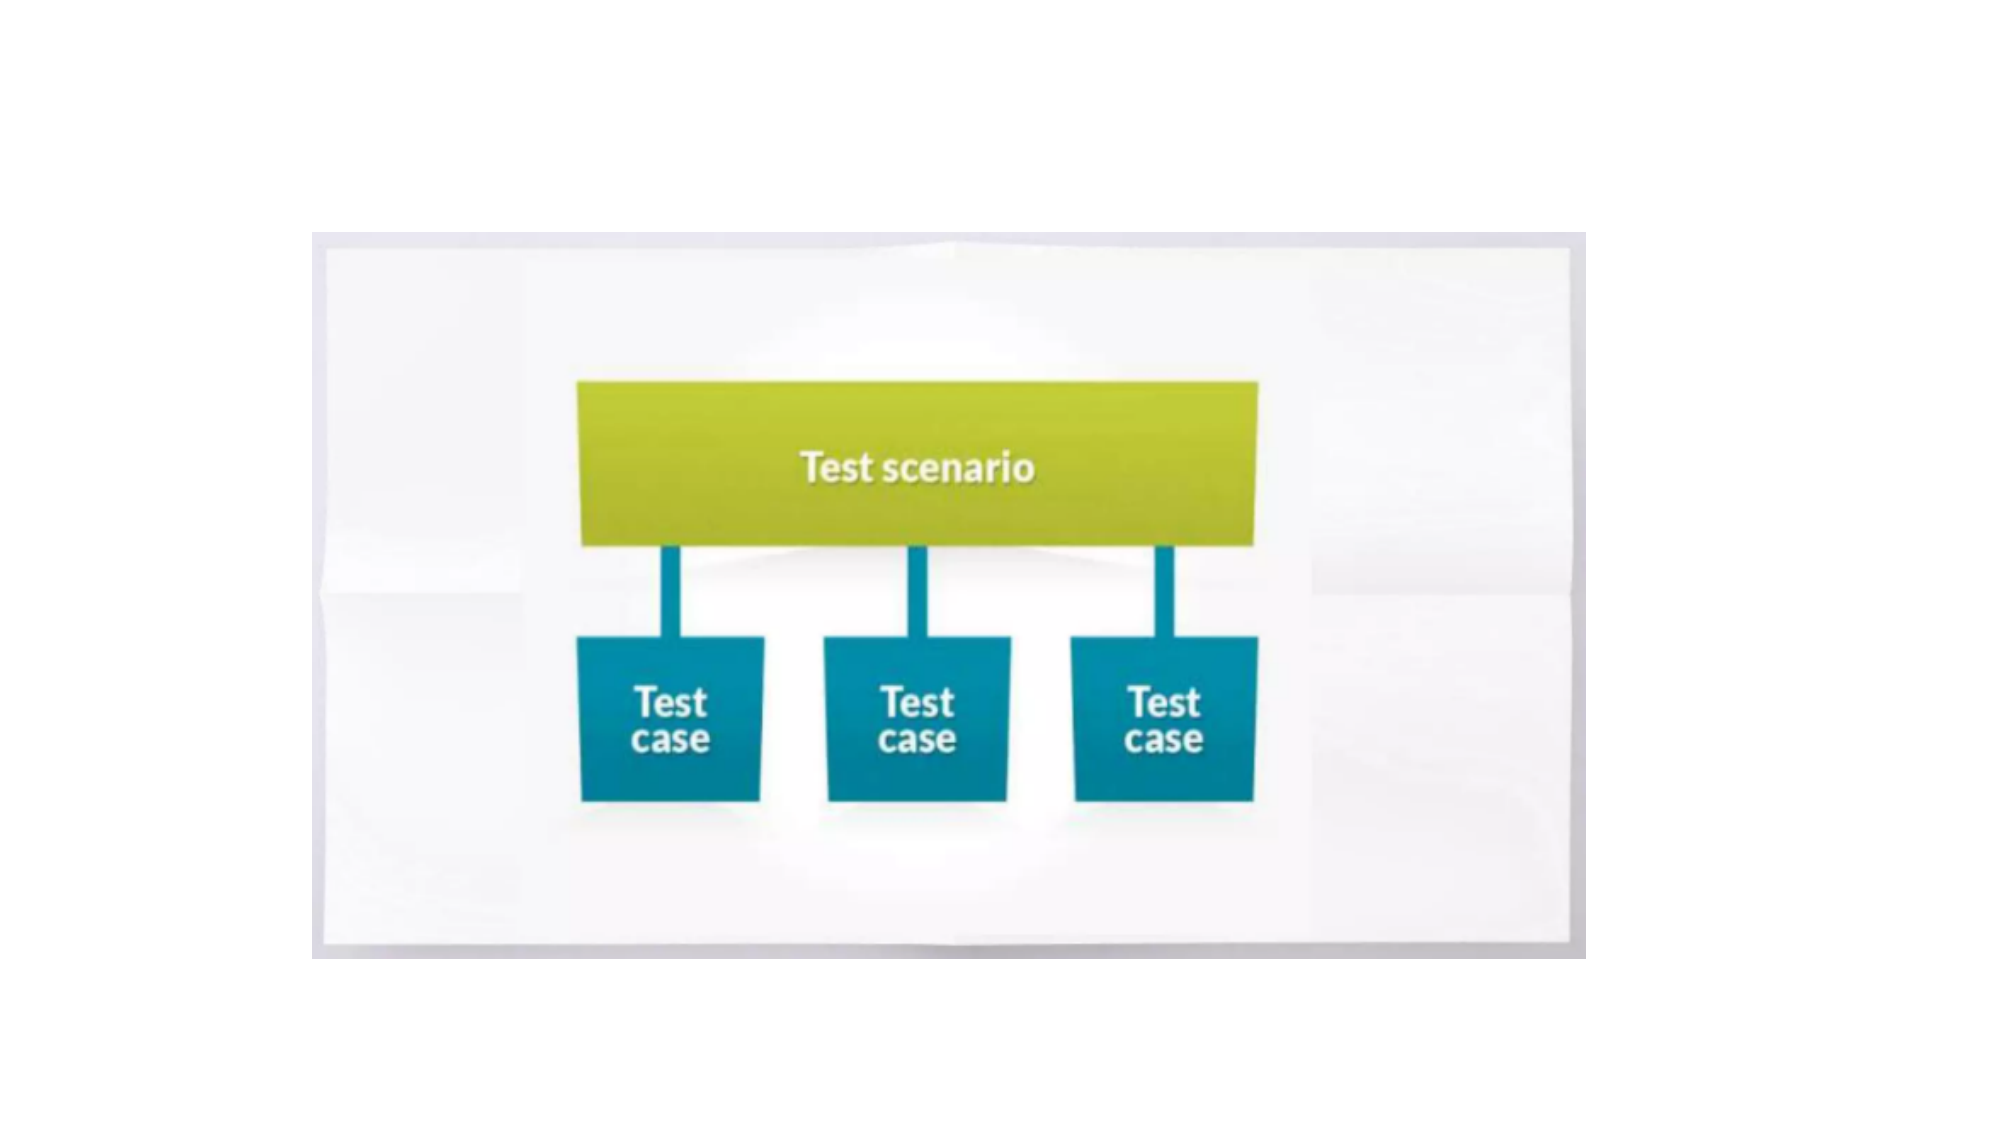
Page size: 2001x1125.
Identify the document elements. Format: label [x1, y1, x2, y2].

list [311, 232, 1586, 959]
